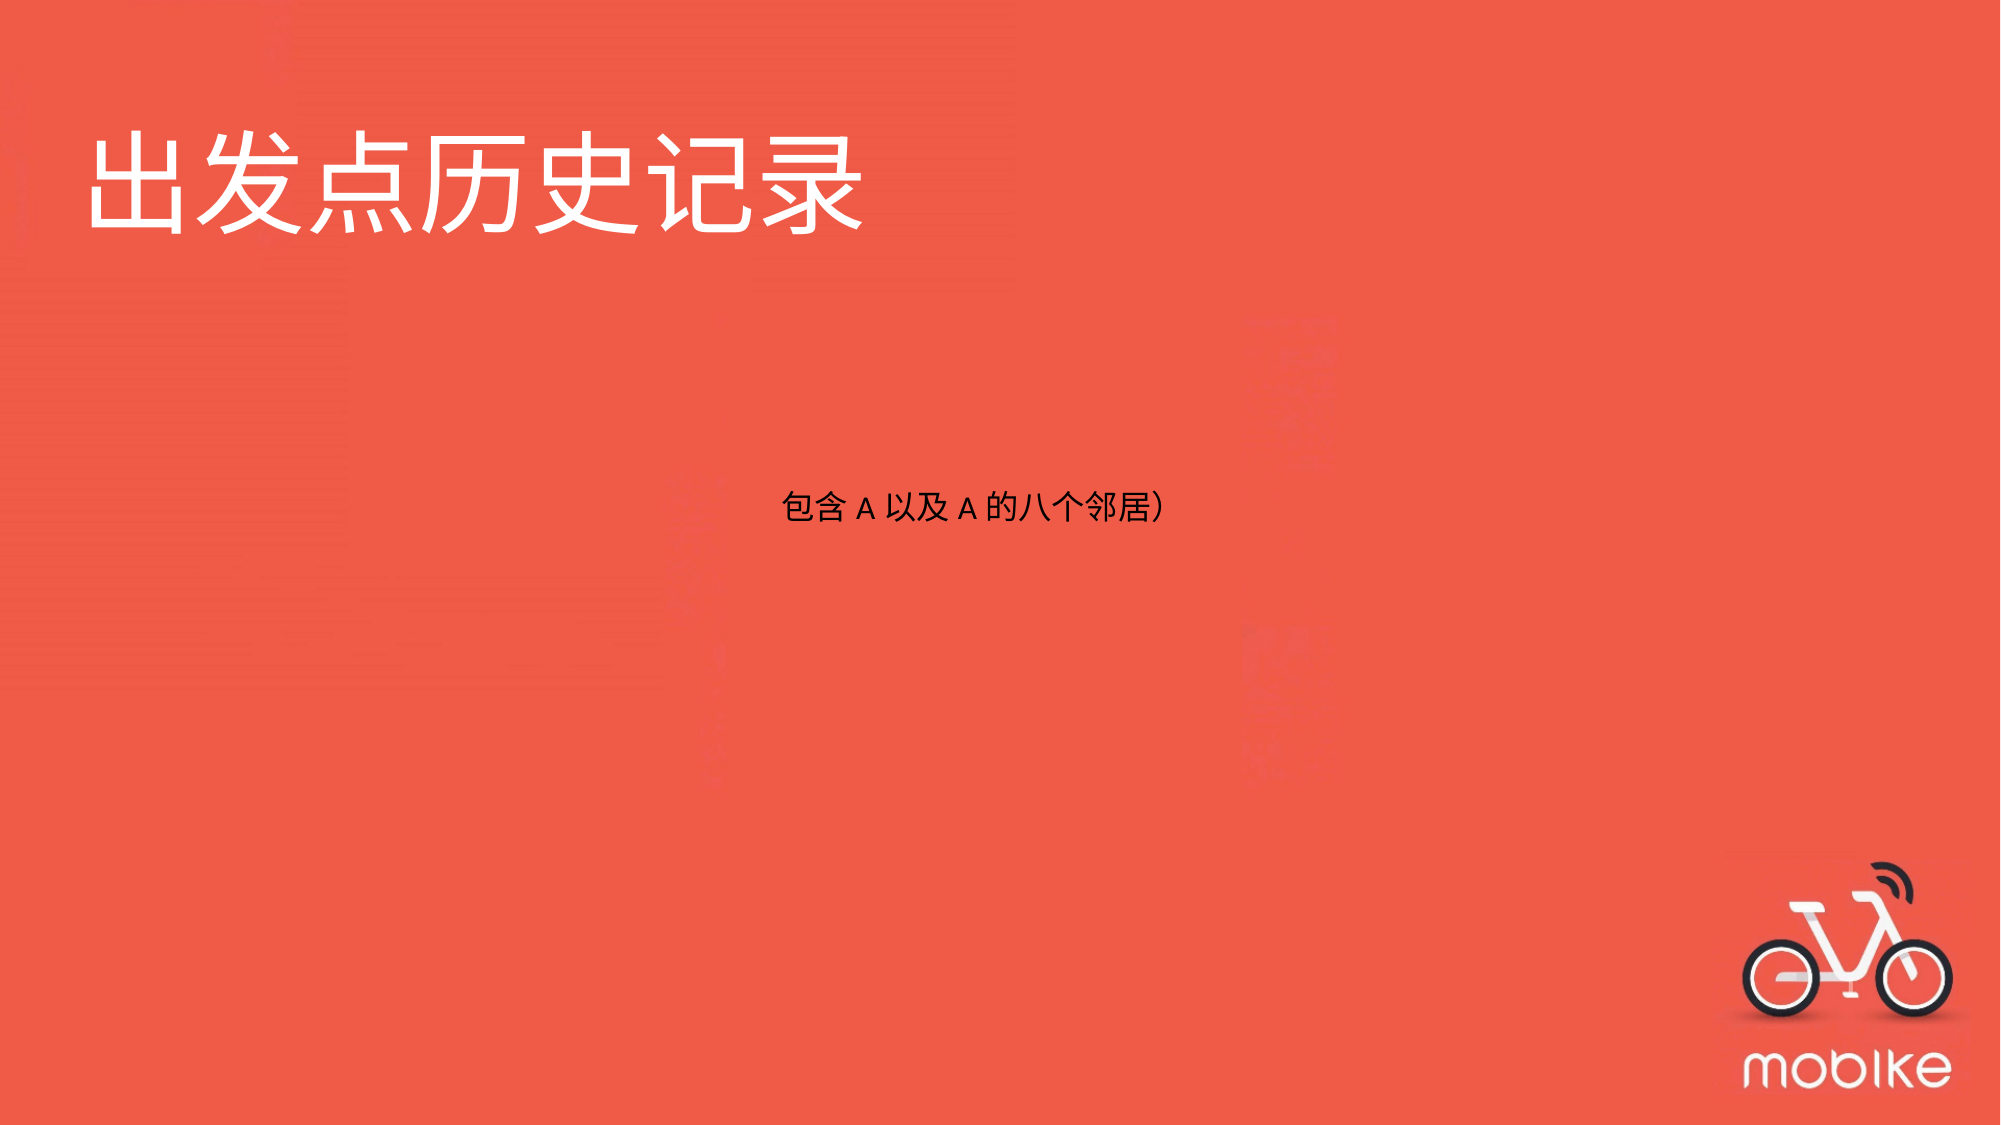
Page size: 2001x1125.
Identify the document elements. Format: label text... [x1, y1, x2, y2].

picture [0, 0, 2001, 1125]
text_box 出发点历史记录 [65, 105, 884, 256]
